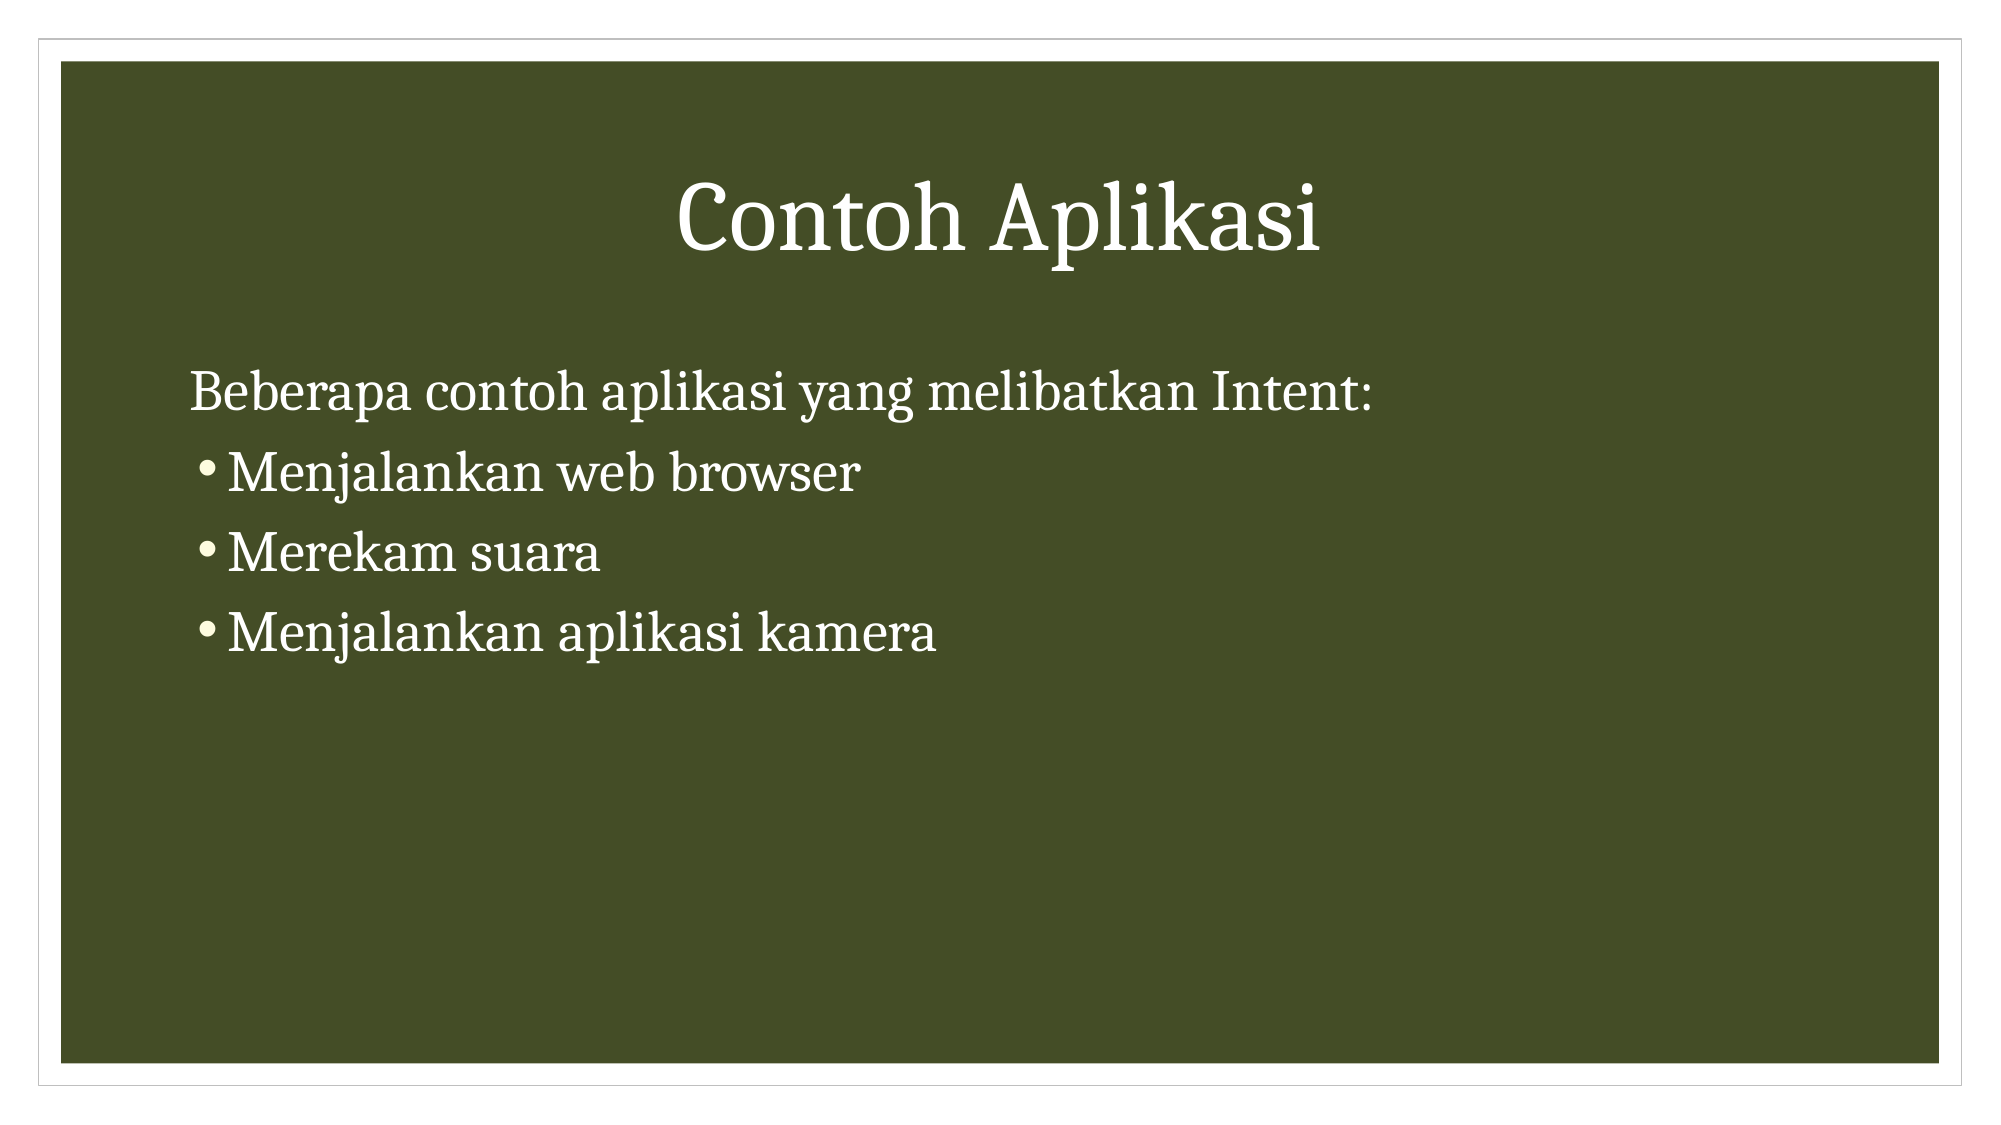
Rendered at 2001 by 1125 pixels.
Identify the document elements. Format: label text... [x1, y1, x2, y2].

list Beberapa contoh aplikasi yang melibatkan Intent: Menjalankan web browser Merekam suara Menjalankan aplikasi kamera [174, 345, 1825, 990]
title Contoh Aplikasi [174, 105, 1825, 331]
